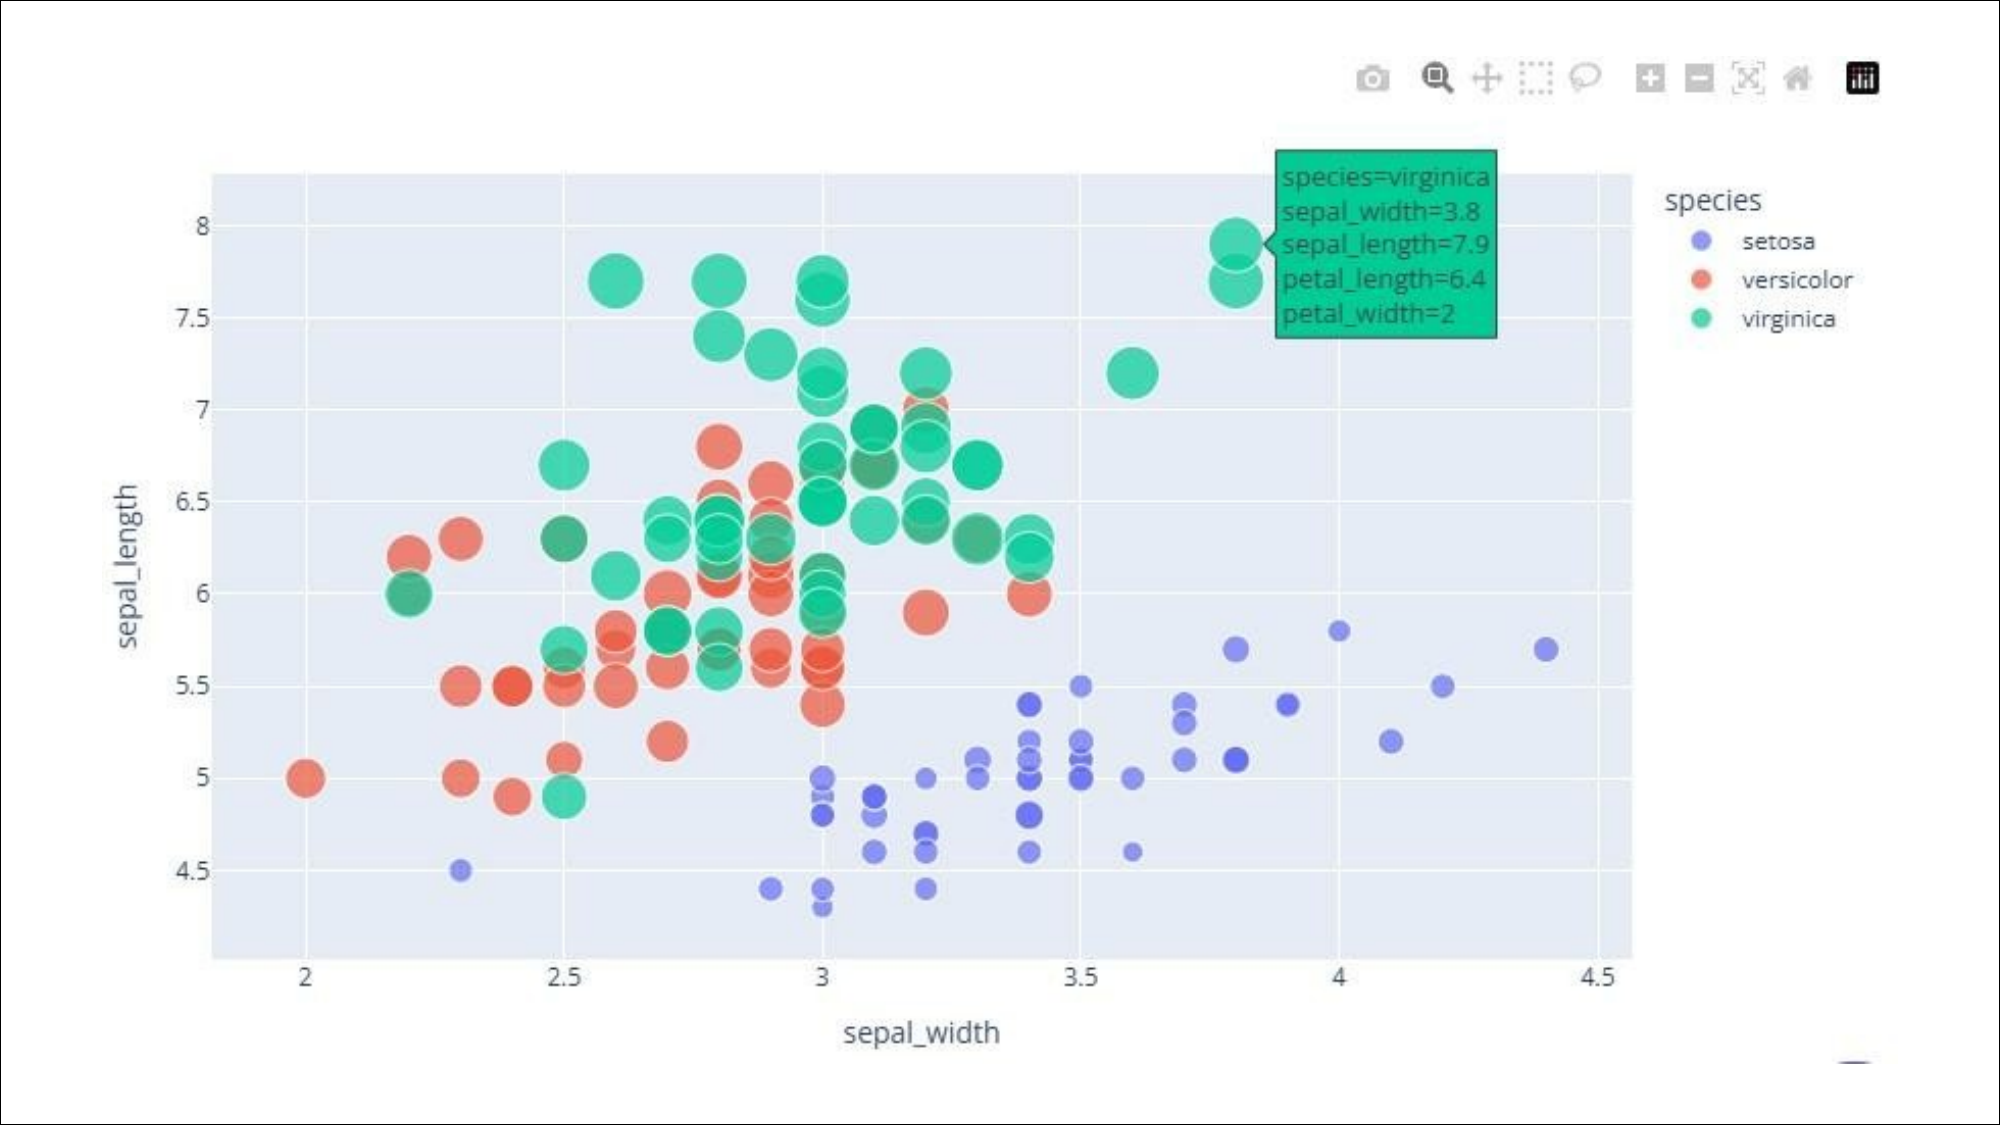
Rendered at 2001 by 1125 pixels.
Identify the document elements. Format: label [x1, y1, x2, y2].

text_box [0, 0, 2000, 1125]
